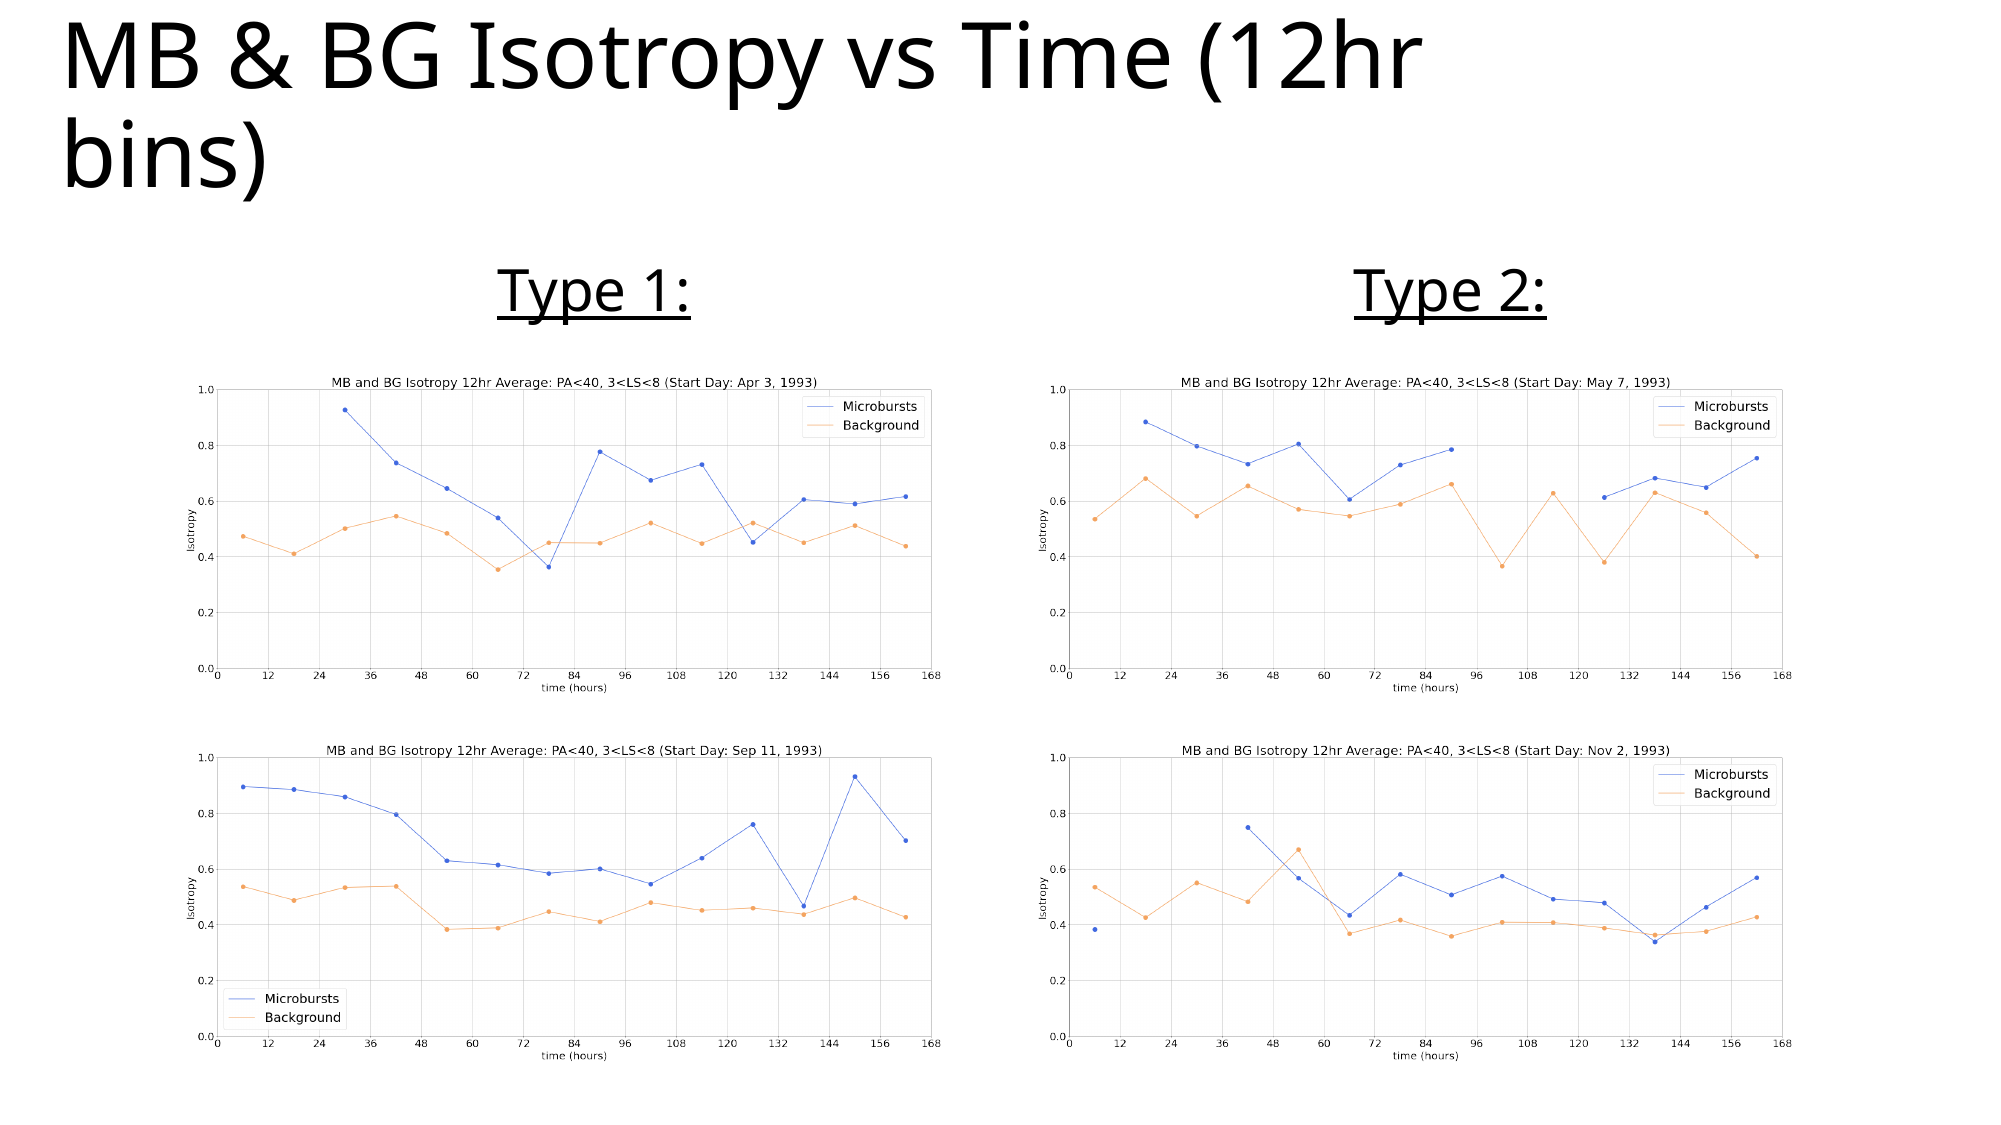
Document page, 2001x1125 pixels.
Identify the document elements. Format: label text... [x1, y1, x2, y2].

text_box Type 1: Type 2: [482, 183, 1863, 345]
picture [102, 345, 1874, 1082]
title MB & BG Isotropy vs Time (12hr bins) [45, 0, 1479, 218]
